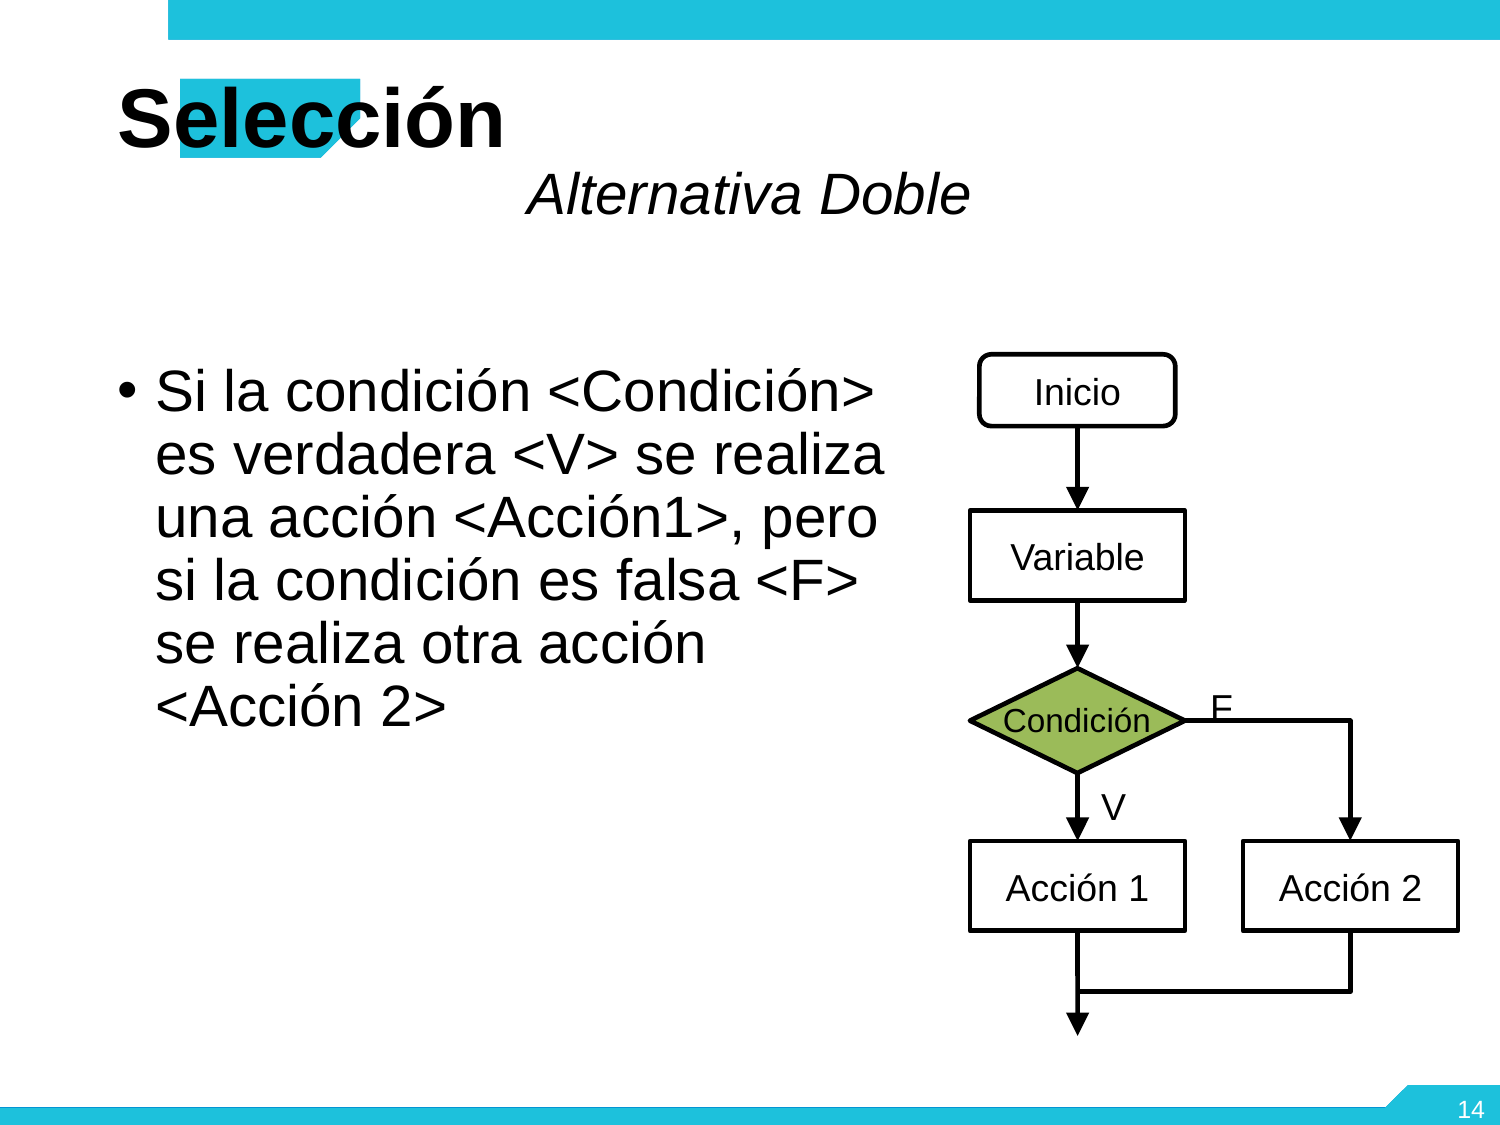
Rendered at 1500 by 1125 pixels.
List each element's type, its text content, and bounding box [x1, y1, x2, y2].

text_box Condición [988, 683, 1185, 774]
text_box Inicio [979, 354, 1176, 427]
text_box [1067, 931, 1088, 1036]
text_box Si la condición <Condición> es verdadera <V> se realiza una acción <Acción1>, pero si la condición es falsa <F> se realiza otra acción <Acción 2> [103, 354, 932, 1068]
text_box F [1195, 669, 1298, 760]
text_box [1067, 774, 1086, 841]
text_box [969, 711, 988, 730]
text_box Acción 2 [1242, 841, 1458, 931]
text_box Variable [969, 510, 1185, 601]
text_box [1298, 721, 1361, 841]
text_box V [1086, 767, 1189, 858]
text_box [1067, 600, 1088, 668]
text_box Acción 1 [969, 841, 1185, 931]
text_box <number> [1408, 1078, 1500, 1125]
text_box [1047, 668, 1108, 683]
text_box [1067, 426, 1088, 511]
text_box Selección Alternativa Doble [103, 45, 1397, 246]
